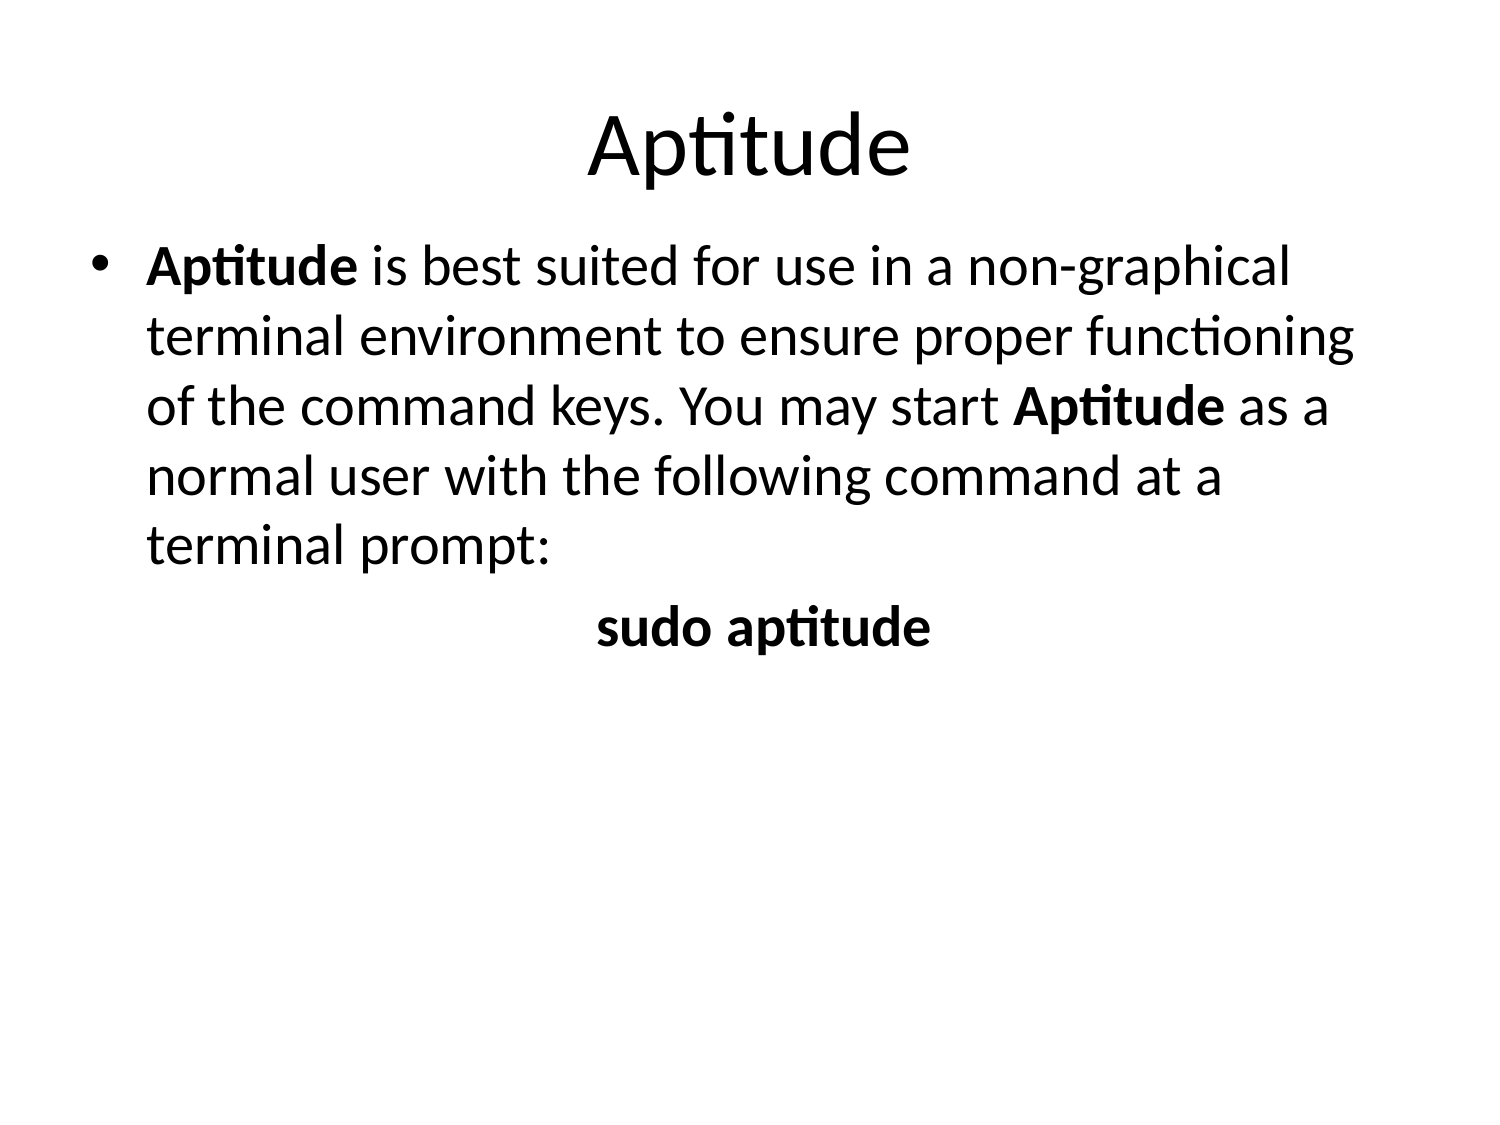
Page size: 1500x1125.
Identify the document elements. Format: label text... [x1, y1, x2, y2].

title Aptitude [75, 45, 1425, 219]
list Aptitude is best suited for use in a non-graphical terminal environment to ensure proper functioning of the command keys. You may start Aptitude as a normal user with the following command at a terminal prompt: sudo aptitude [75, 219, 1425, 1071]
